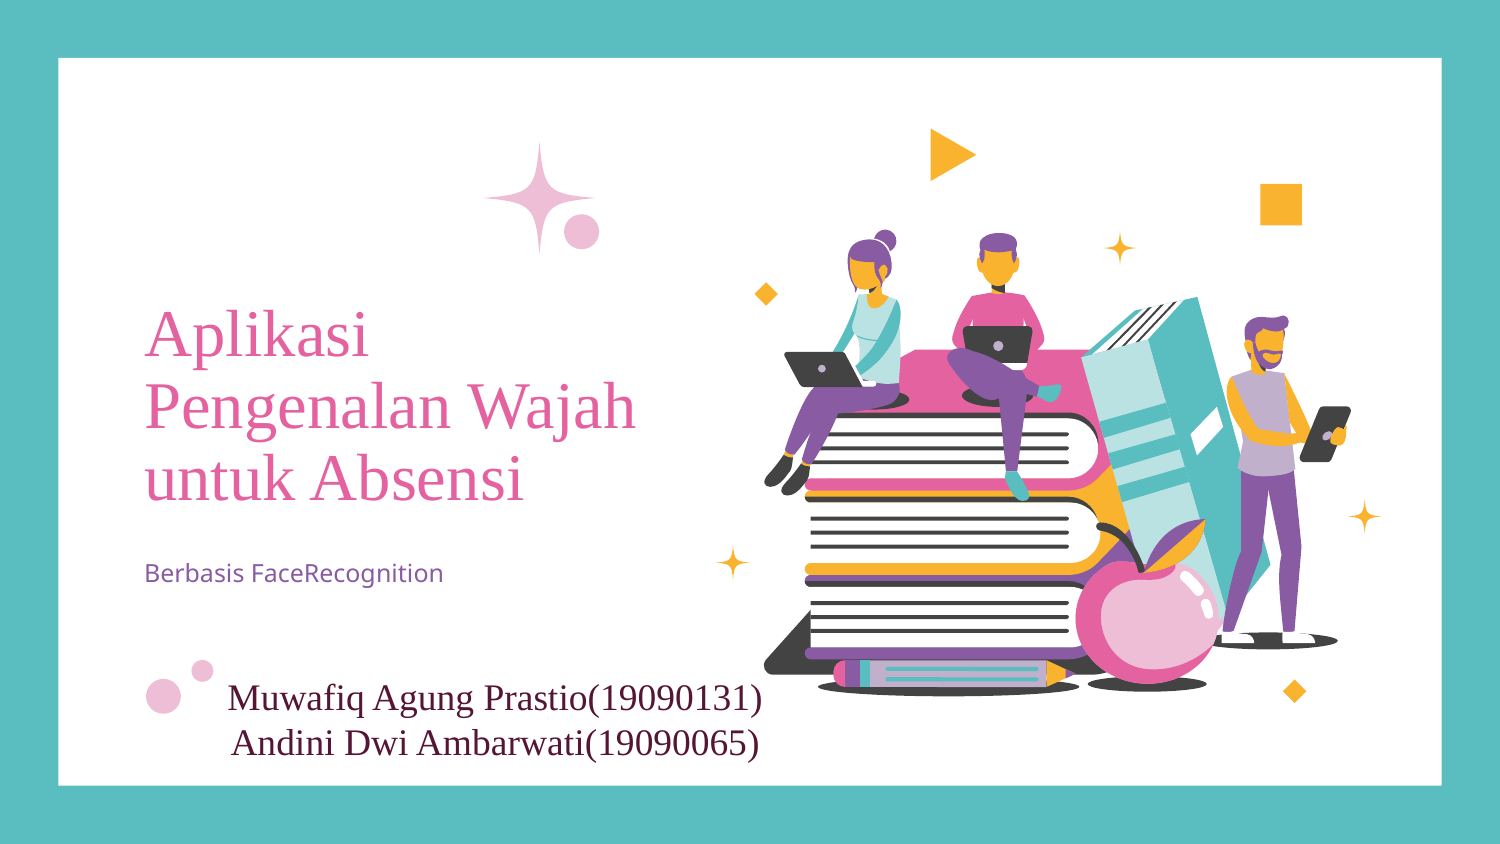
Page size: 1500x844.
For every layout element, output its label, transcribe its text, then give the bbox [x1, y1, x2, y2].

text_box Muwafiq Agung Prastio(19090131) Andini Dwi Ambarwati(19090065) [187, 641, 803, 795]
title Aplikasi Pengenalan Wajah untuk Absensi [129, 260, 477, 542]
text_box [145, 659, 214, 715]
subtitle Berbasis FaceRecognition [129, 542, 477, 609]
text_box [482, 128, 1383, 704]
